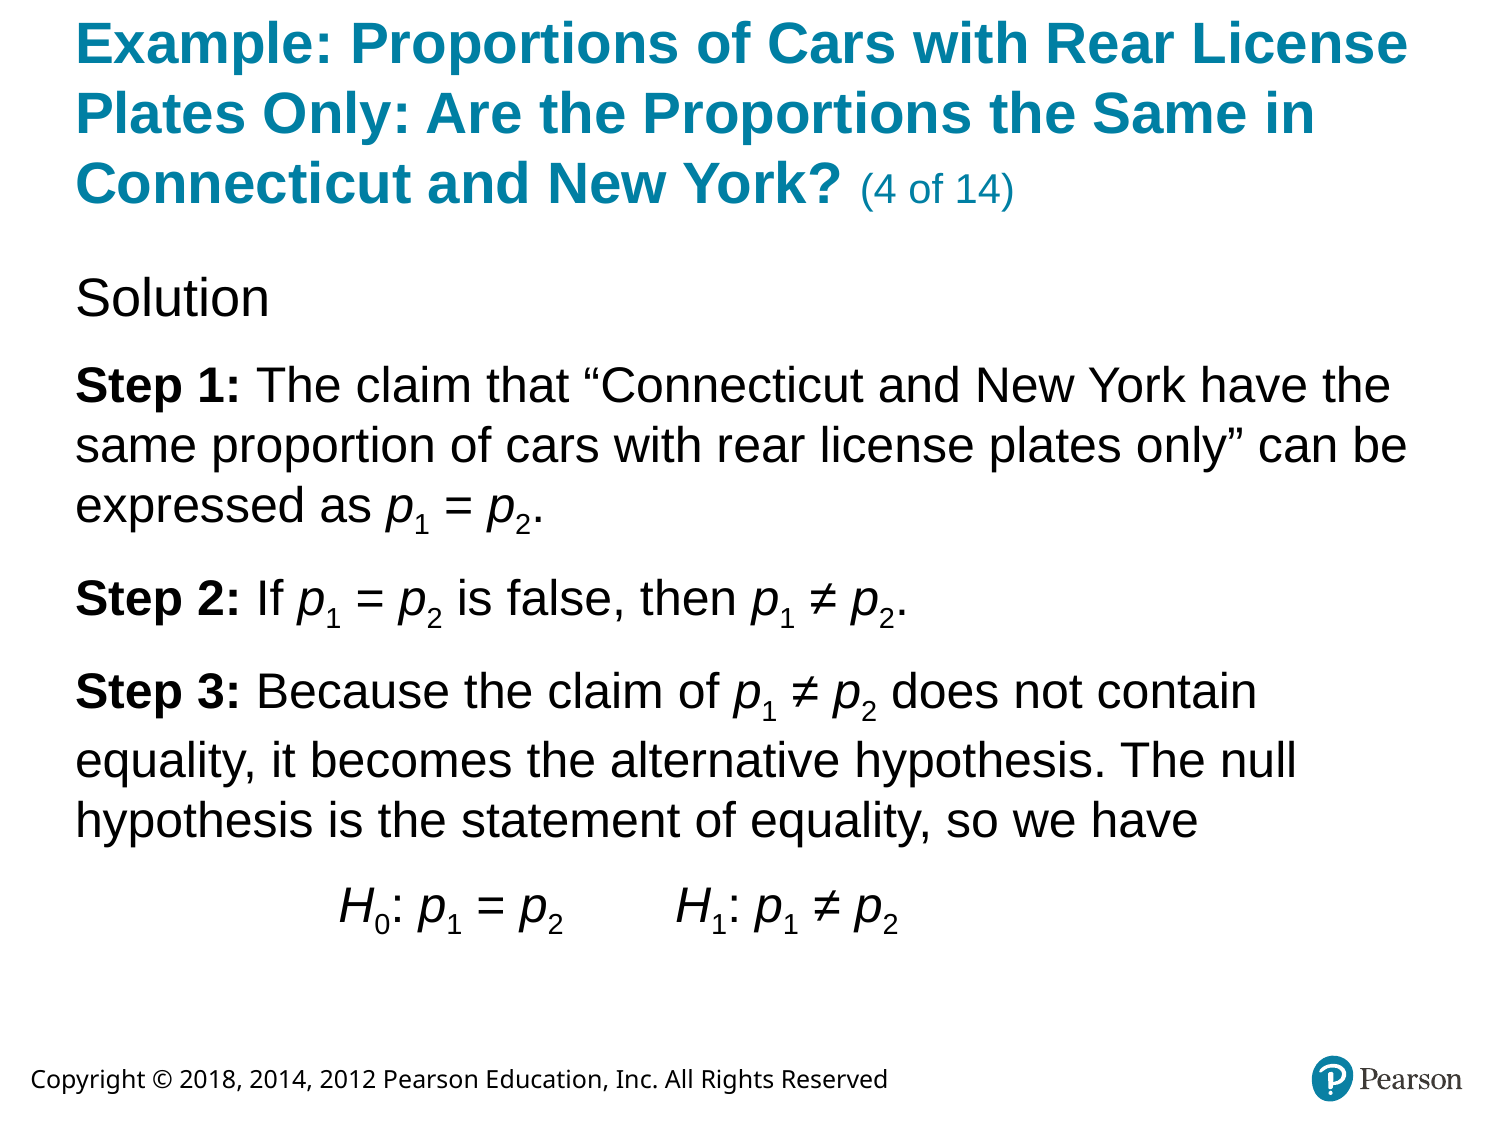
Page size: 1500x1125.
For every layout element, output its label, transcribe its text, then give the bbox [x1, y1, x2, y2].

list Solution Step 1: The claim that “Connecticut and New York have the same proportion of cars with rear license plates only” can be expressed as p1 = p2. Step 2: If p1 = p2 is false, then p1 ≠ p2. Step 3: Because the claim of p1 ≠ p2 does not contain equality, it becomes the alternative hypothesis. The null hypothesis is the statement of equality, so we have H0: p1 = p2 H1: p1 ≠ p2 [75, 262, 1425, 950]
title Example: Proportions of Cars with Rear License Plates Only: Are the Proportions the Same in Connecticut and New York? (4 of 14) [75, 35, 1425, 216]
